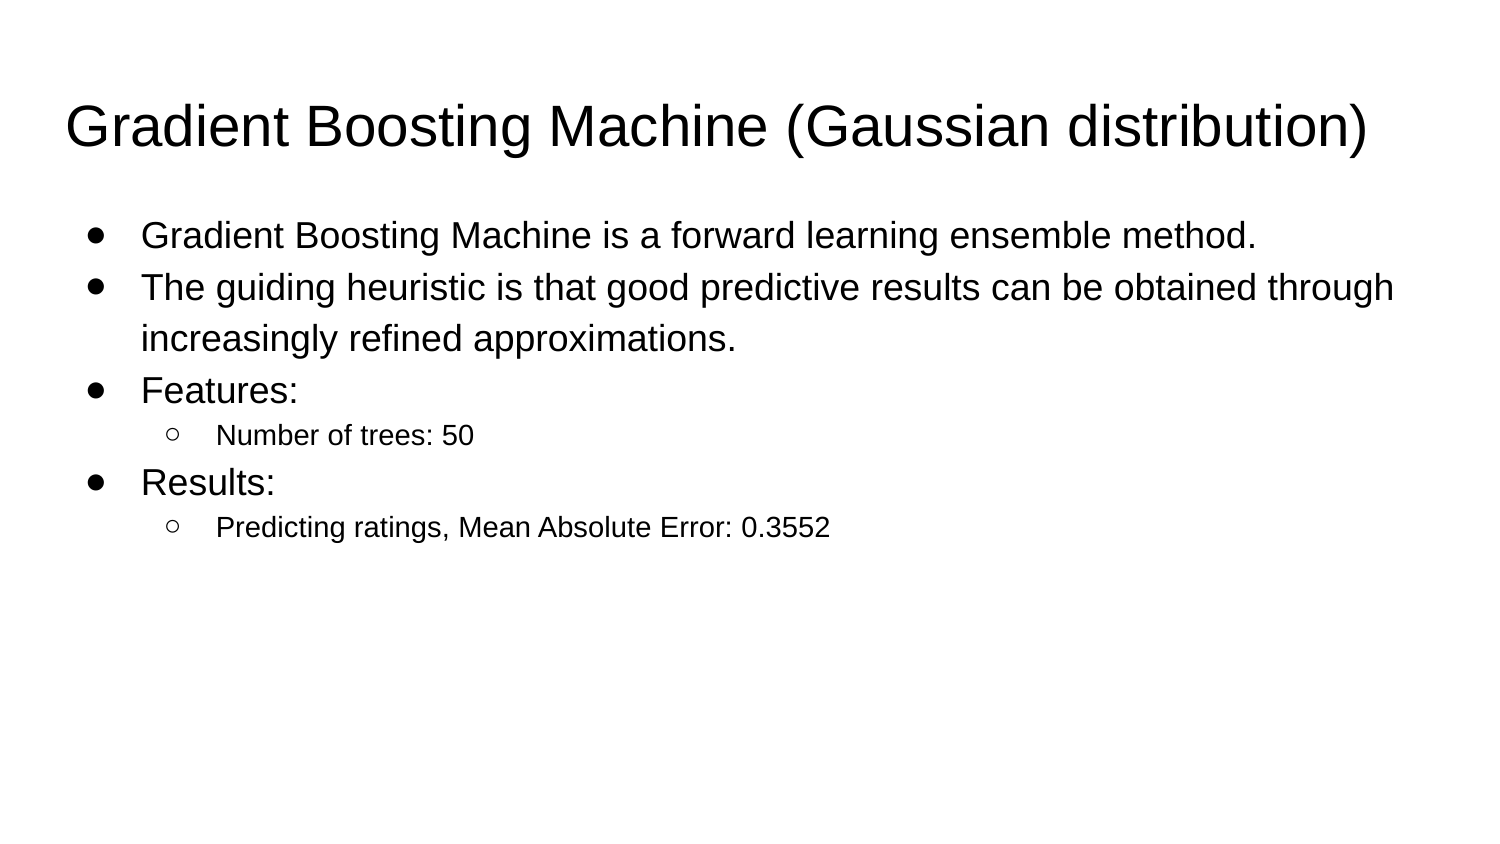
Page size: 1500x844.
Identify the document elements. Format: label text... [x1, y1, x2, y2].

text_box Gradient Boosting Machine (Gaussian distribution) [51, 72, 1449, 167]
text_box Gradient Boosting Machine is a forward learning ensemble method. The guiding heuristic is that good predictive results can be obtained through increasingly refined approximations. Features: Number of trees: 50 Results: Predicting ratings, Mean Absolute Error: 0.3552 [51, 189, 1449, 750]
